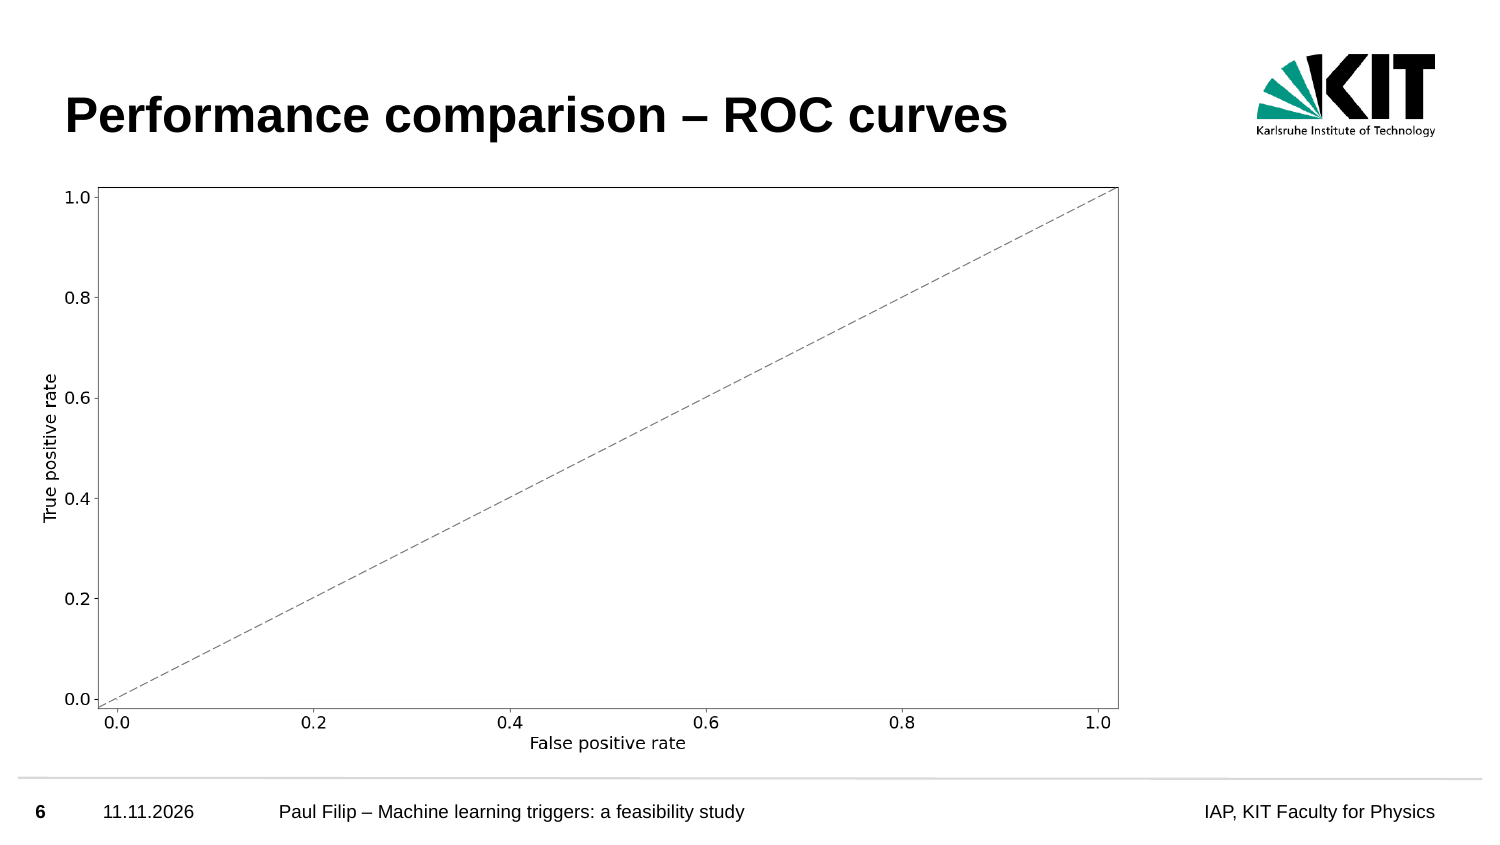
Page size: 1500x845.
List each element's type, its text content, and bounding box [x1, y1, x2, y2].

title Performance comparison – ROC curves [64, 48, 1192, 143]
slide_number 6 [35, 778, 89, 844]
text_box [98, 187, 1117, 708]
picture [1257, 54, 1435, 137]
picture [35, 173, 1129, 757]
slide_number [102, 778, 272, 844]
